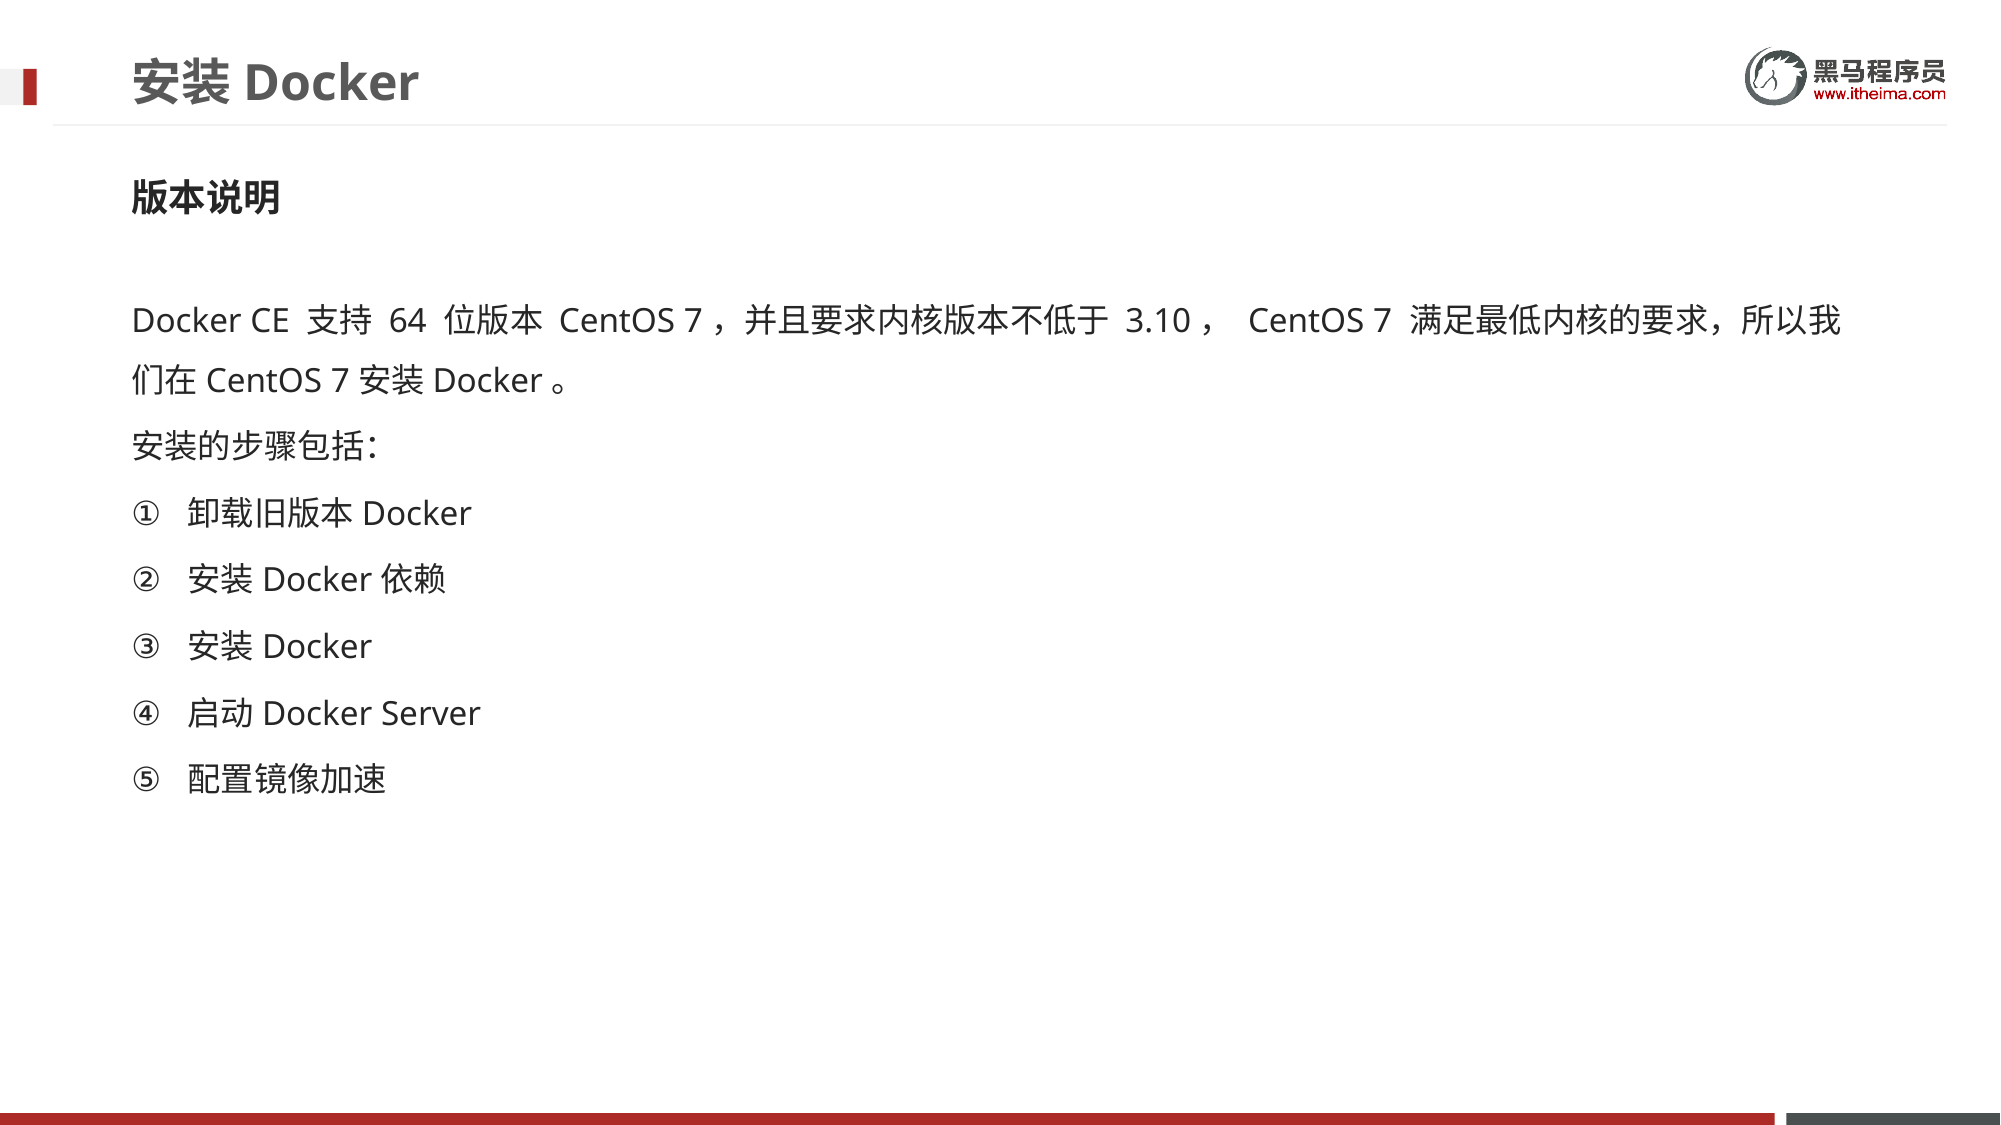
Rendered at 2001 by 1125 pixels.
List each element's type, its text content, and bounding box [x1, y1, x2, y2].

picture [1744, 46, 1946, 106]
title 安装Docker [116, 38, 1556, 124]
list Docker CE 支持 64 位版本 CentOS 7，并且要求内核版本不低于 3.10， CentOS 7 满足最低内核的要求，所以我们在CentOS 7安装Docker。 安装的步骤包括： 卸载旧版本Docker 安装Docker依赖 安装Docker 启动Docker Server 配置镜像加速 [116, 271, 1872, 964]
list 版本说明 [116, 154, 1872, 239]
